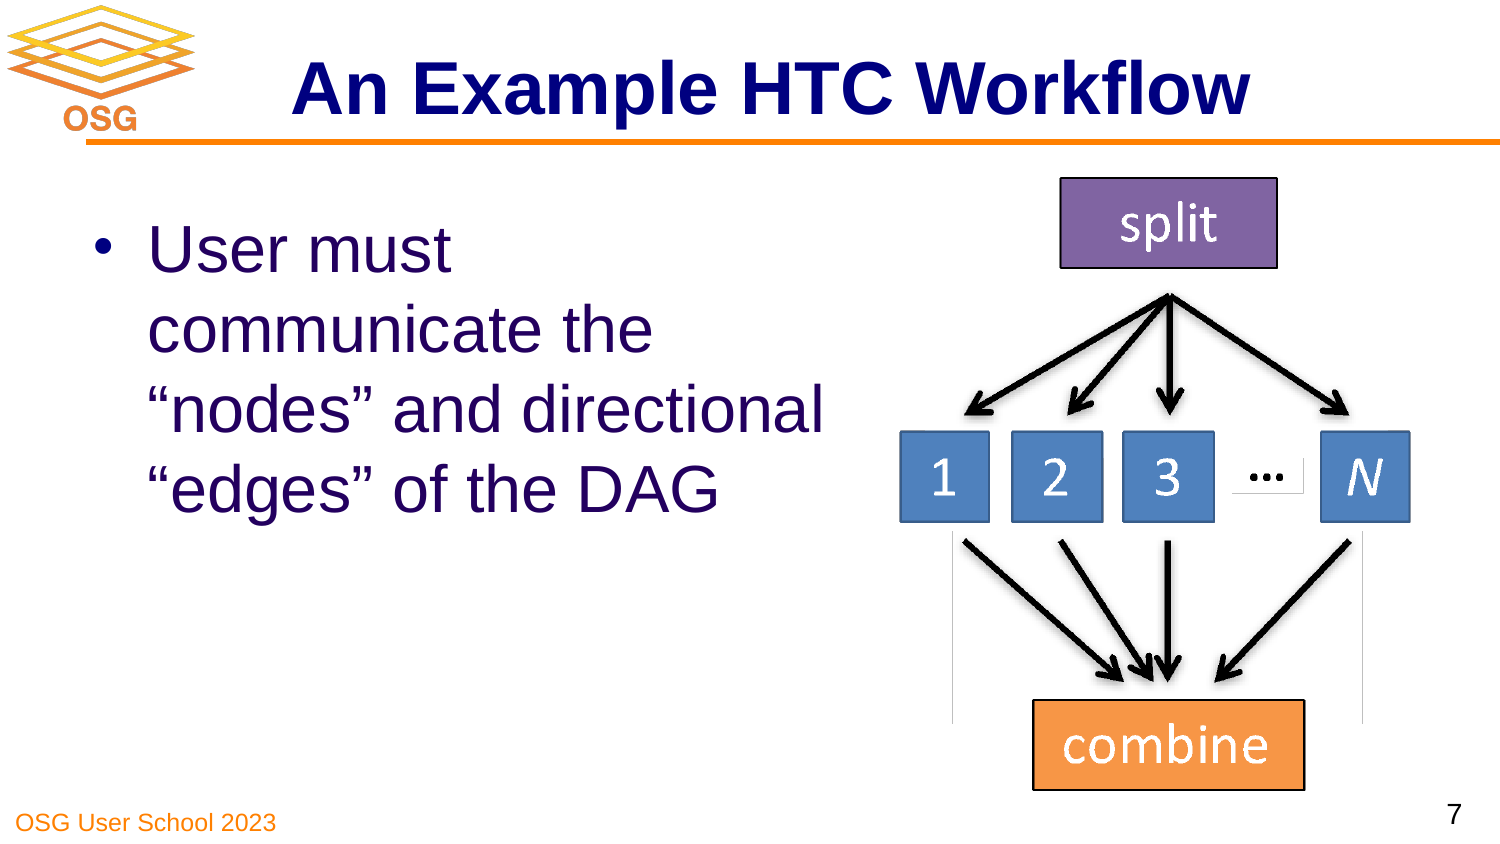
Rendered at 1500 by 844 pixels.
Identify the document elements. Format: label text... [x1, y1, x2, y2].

slide_number ‹#› [1431, 787, 1500, 844]
title An Example HTC Workflow [201, 14, 1342, 155]
list User must communicate the “nodes” and directional “edges” of the DAG [76, 198, 858, 813]
picture [891, 168, 1415, 814]
picture [7, 5, 195, 131]
